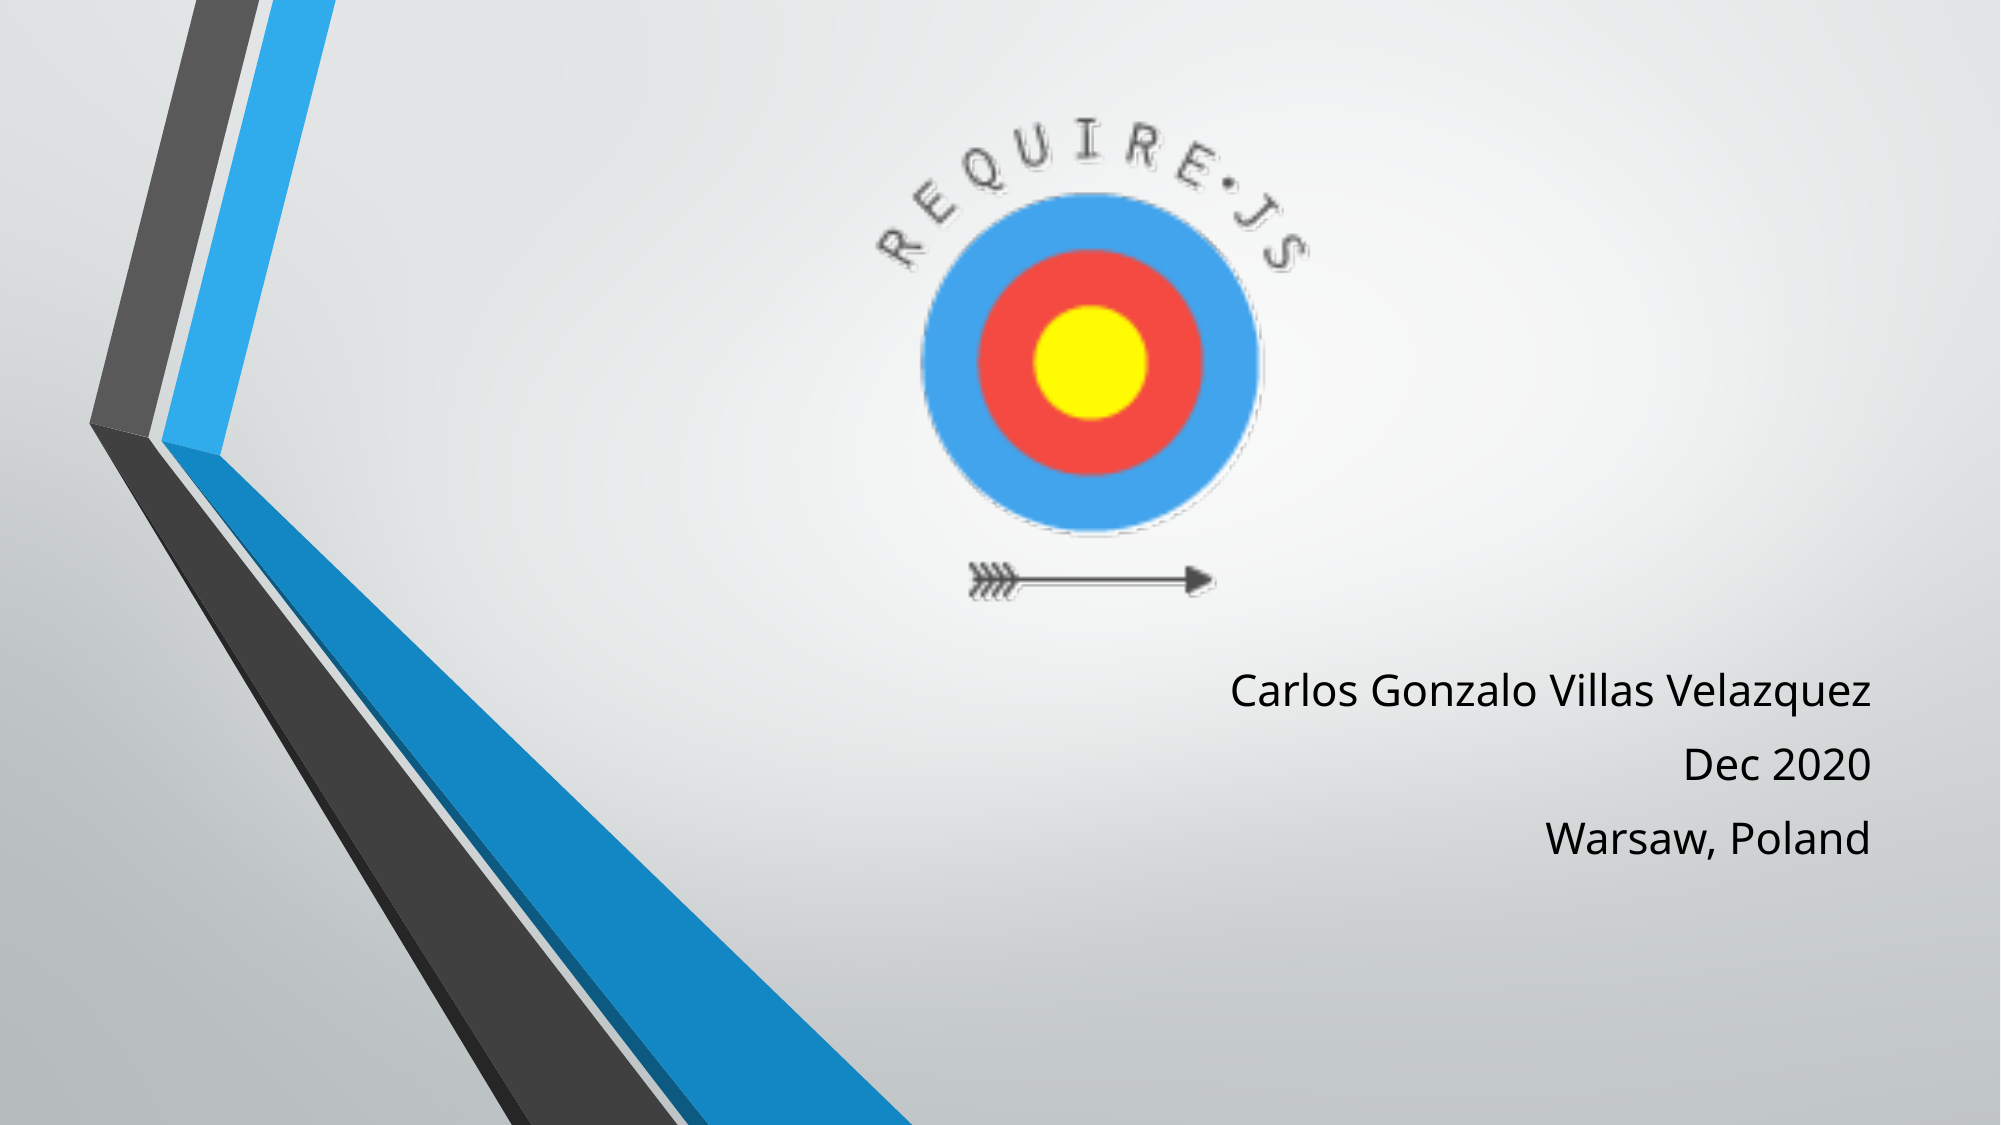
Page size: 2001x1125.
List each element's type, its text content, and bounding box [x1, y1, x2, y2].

subtitle Carlos Gonzalo Villas Velazquez Dec 2020 Warsaw, Poland [740, 655, 1887, 884]
picture [684, 94, 1504, 609]
